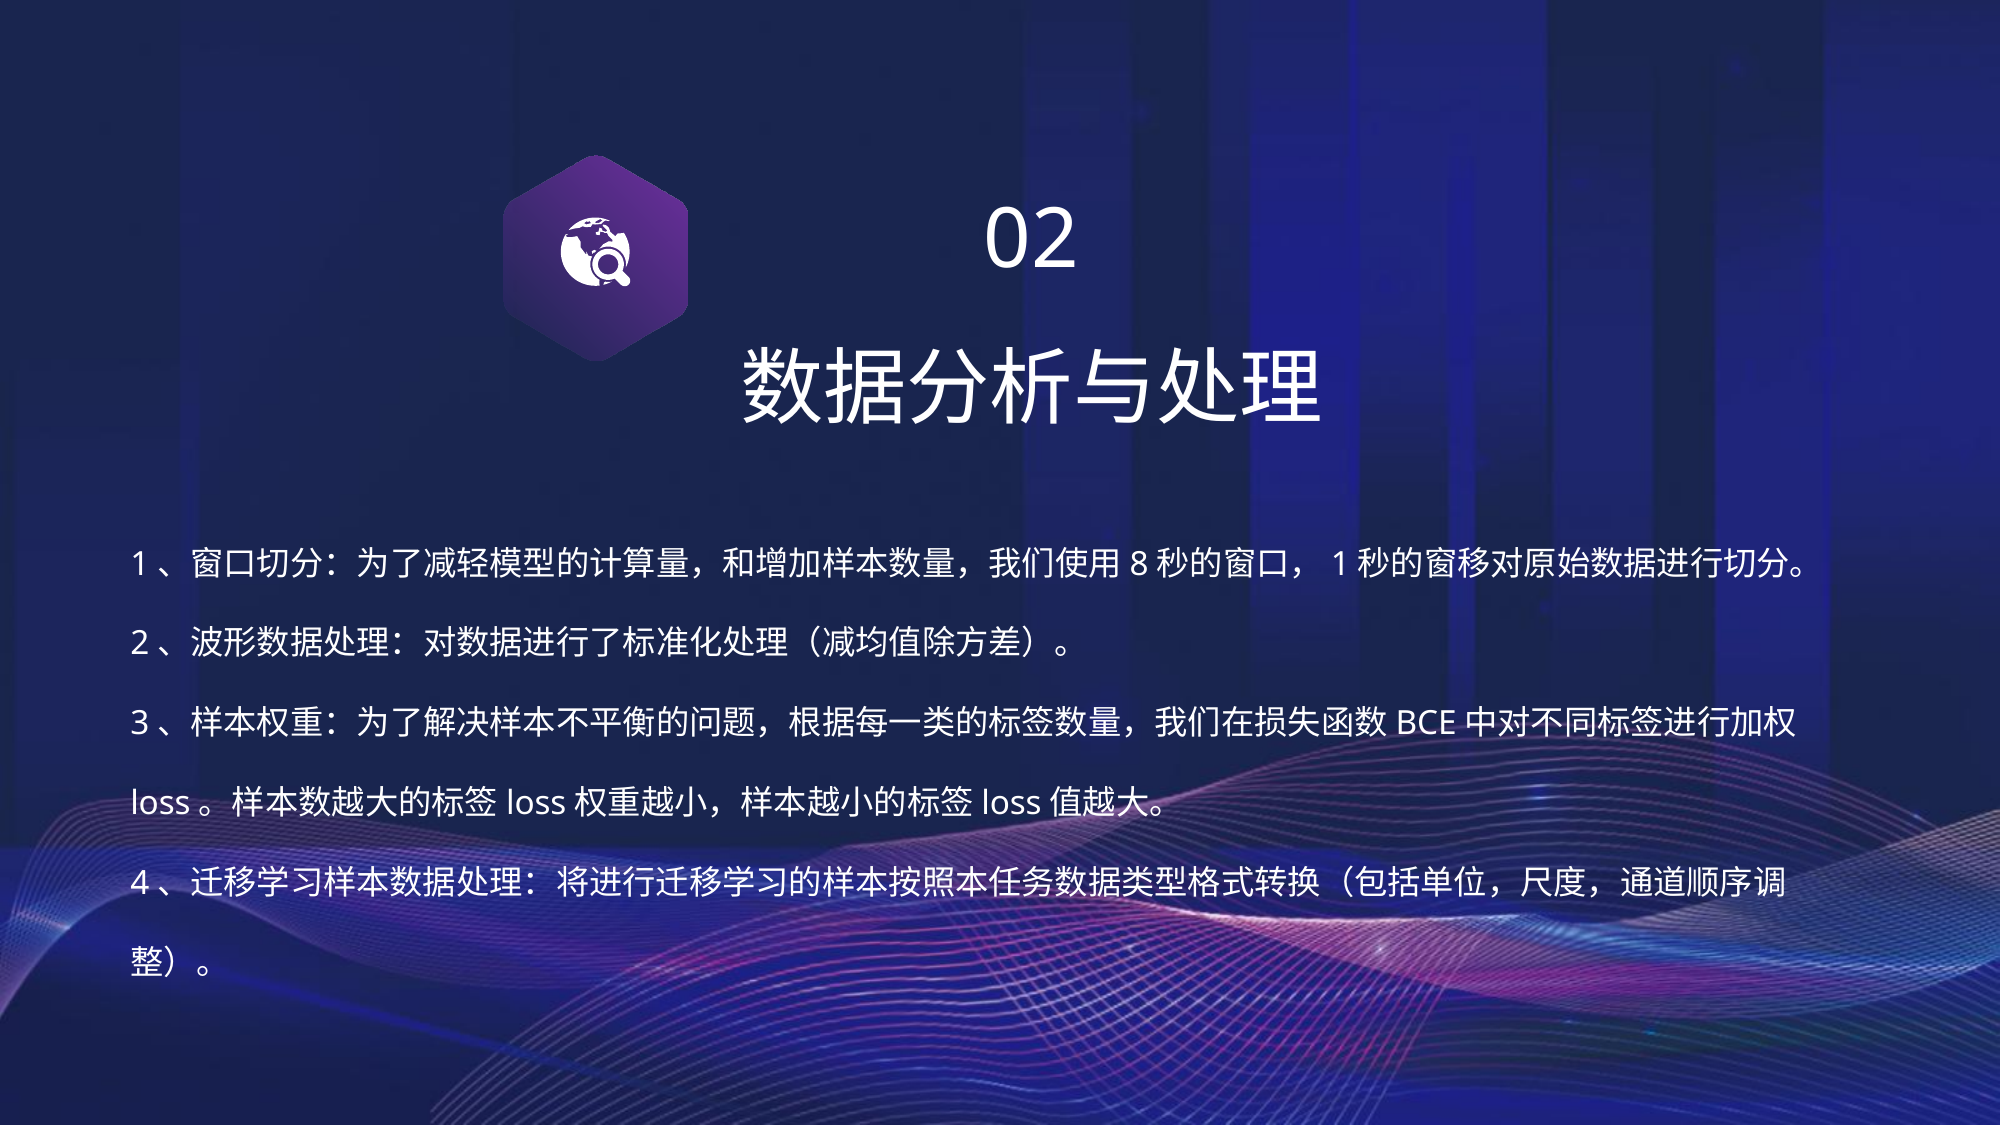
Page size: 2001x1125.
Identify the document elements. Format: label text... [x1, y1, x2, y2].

text_box [502, 154, 689, 362]
text_box 1、窗口切分：为了减轻模型的计算量，和增加样本数量，我们使用8秒的窗口，1秒的窗移对原始数据进行切分。 2、波形数据处理：对数据进行了标准化处理（减均值除方差）。 3、样本权重：为了解决样本不平衡的问题，根据每一类的标签数量，我们在损失函数BCE中对不同标签进行加权loss。样本数越大的标签loss权重越小，样本越小的标签loss值越大。 4、迁移学习样本数据处理：将进行迁移学习的样本按照本任务数据类型格式转换（包括单位，尺度，通道顺序调整）。 [115, 494, 1828, 989]
text_box 02 数据分析与处理 [725, 127, 1338, 442]
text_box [560, 217, 631, 287]
picture [0, 0, 2000, 1125]
